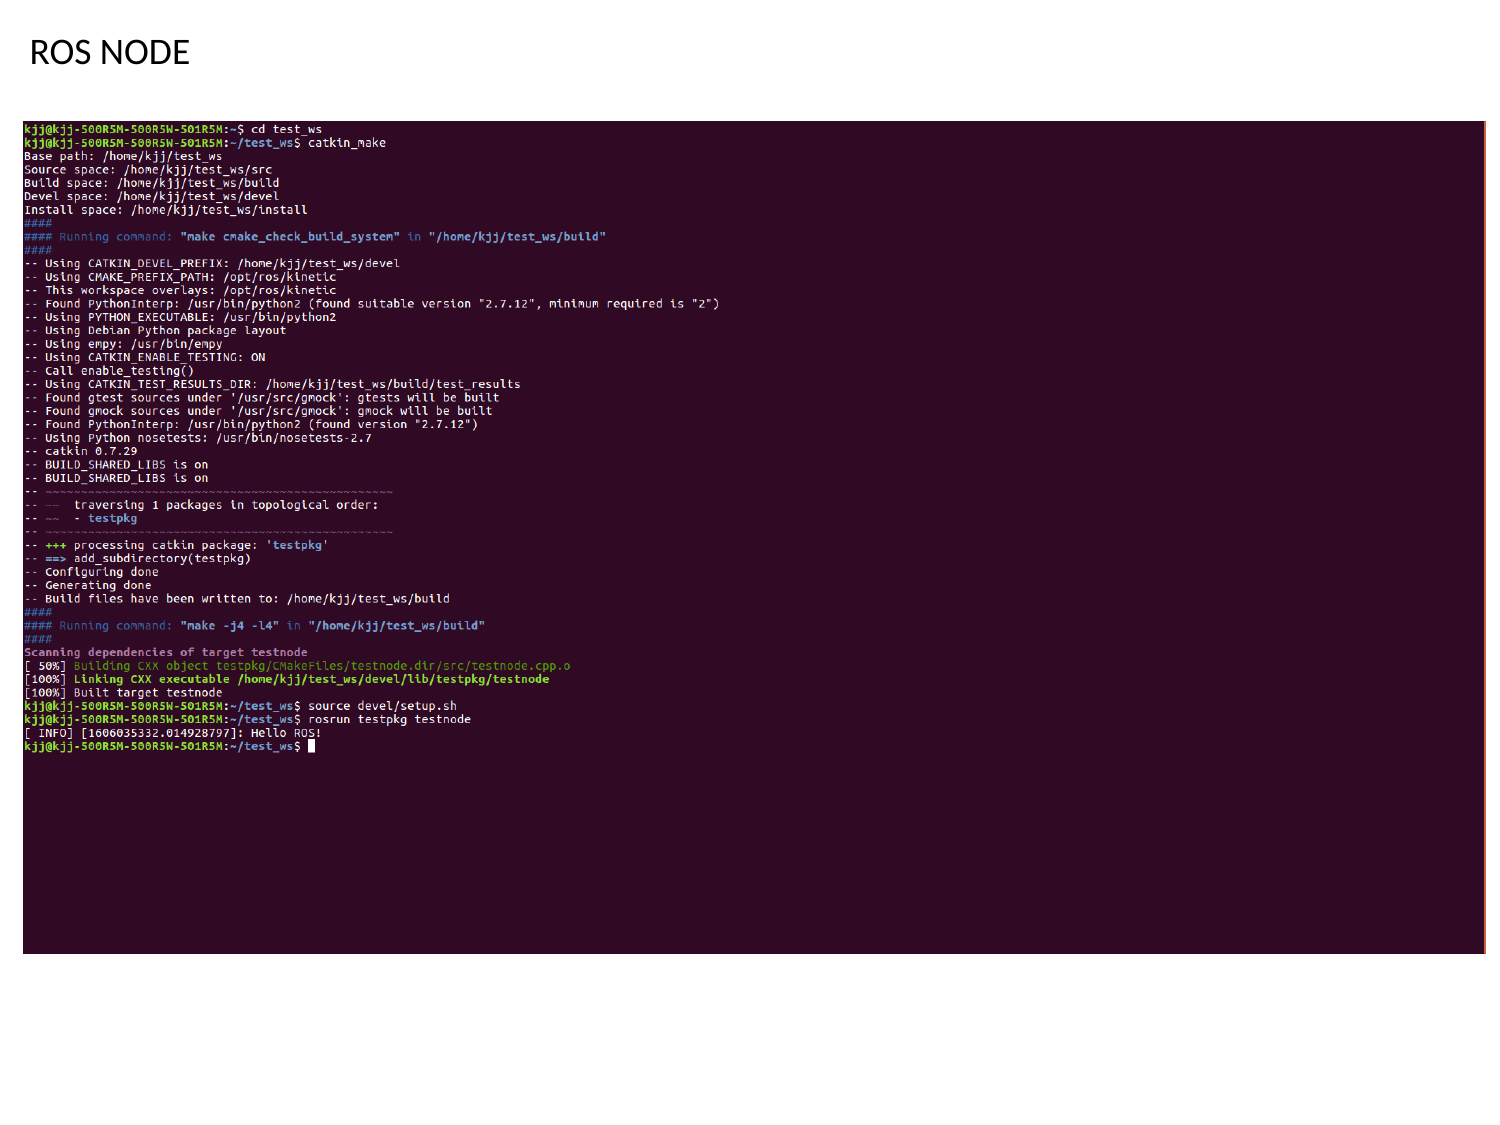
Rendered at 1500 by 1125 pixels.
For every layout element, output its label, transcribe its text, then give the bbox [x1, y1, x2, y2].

picture [23, 121, 1486, 954]
text_box ROS NODE [14, 19, 206, 80]
